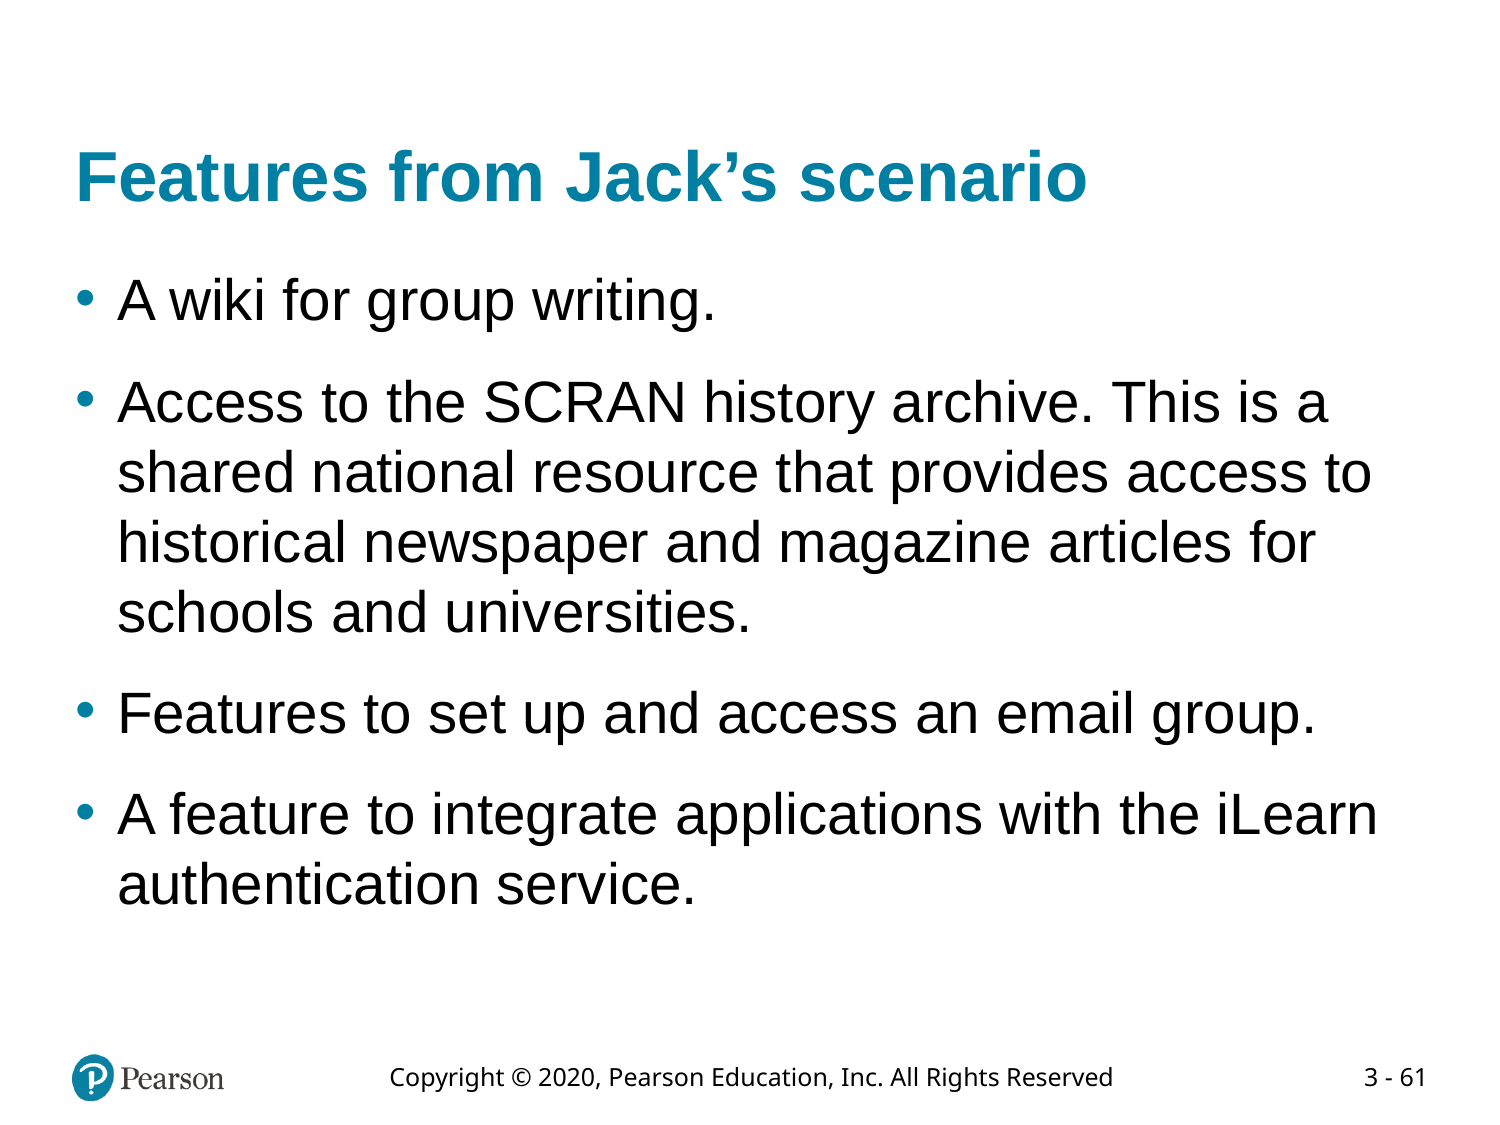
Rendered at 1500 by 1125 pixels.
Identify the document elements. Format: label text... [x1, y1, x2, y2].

picture [72, 1054, 89, 1072]
picture [99, 1054, 224, 1101]
list A wiki for group writing. Access to the SCRAN history archive. This is a shared national resource that provides access to historical newspaper and magazine articles for schools and universities. Features to set up and access an email group. A feature to integrate applications with the iLearn authentication service. [75, 262, 1425, 1005]
picture [72, 1087, 83, 1101]
title Features from Jack’s scenario [75, 35, 1425, 216]
picture [81, 1064, 107, 1089]
